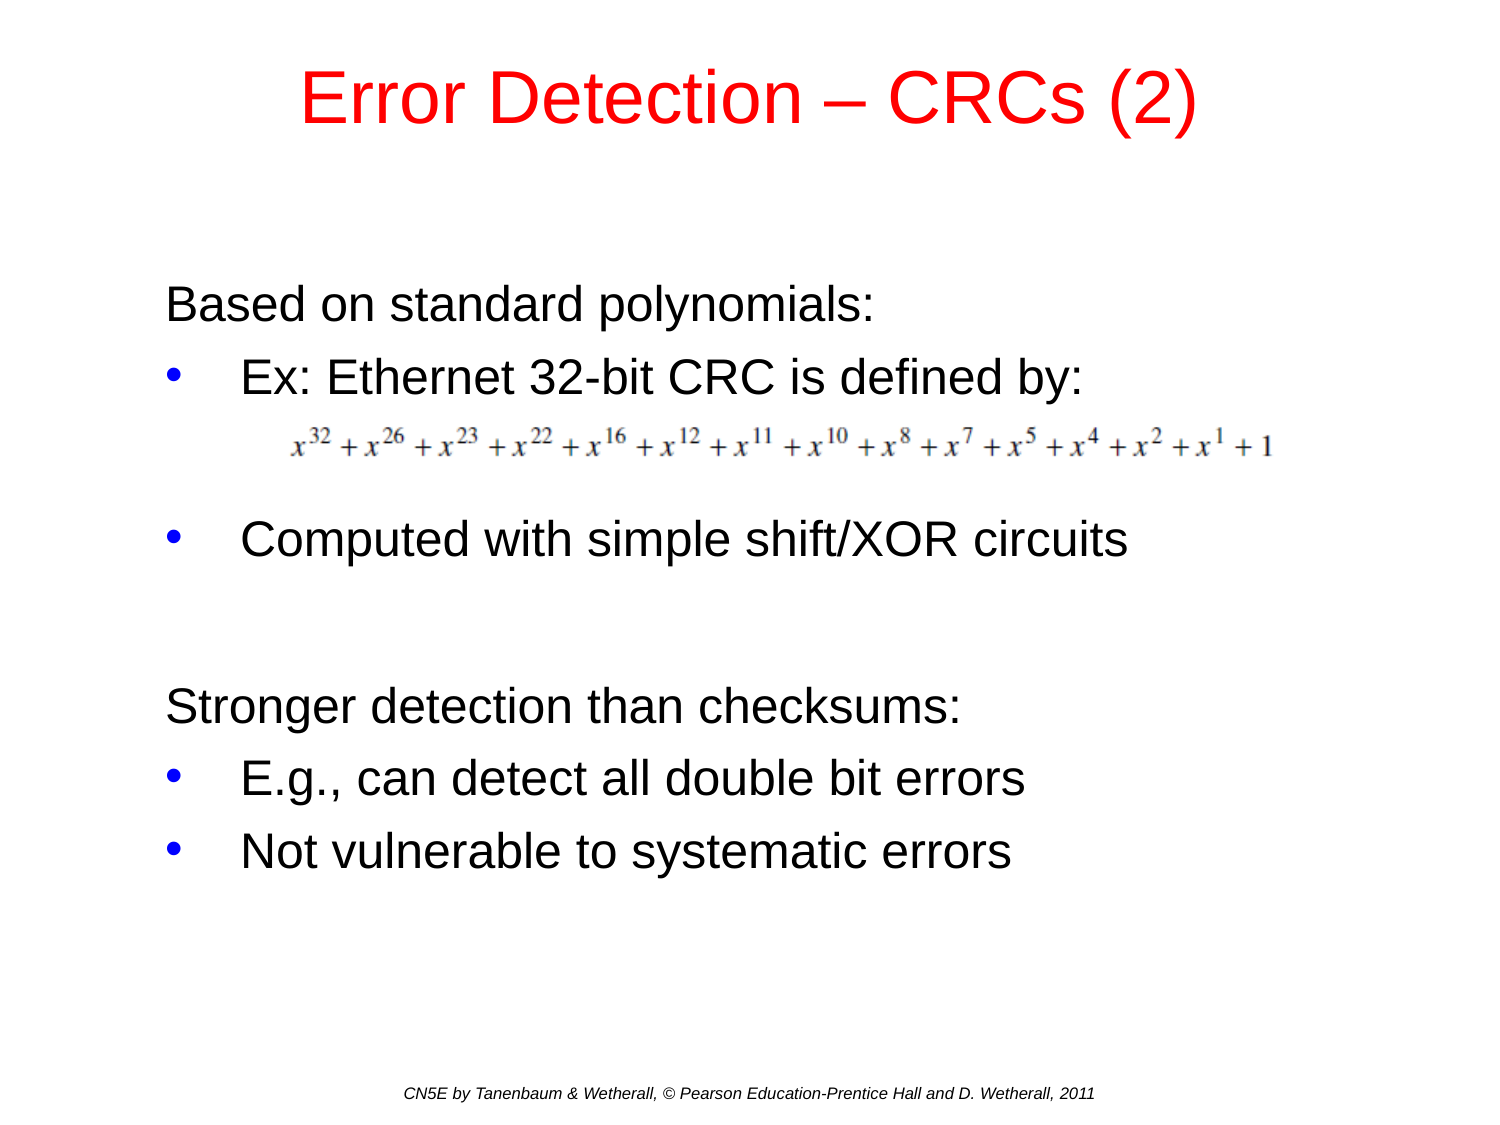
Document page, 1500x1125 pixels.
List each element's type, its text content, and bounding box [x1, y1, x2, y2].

picture [280, 418, 1286, 469]
title Error Detection – CRCs (2) [0, 0, 1500, 188]
list Based on standard polynomials: Ex: Ethernet 32-bit CRC is defined by: Computed with simple shift/XOR circuits Stronger detection than checksums: E.g., can detect all double bit errors Not vulnerable to systematic errors [149, 263, 1429, 1020]
footer CN5E by Tanenbaum & Wetherall, © Pearson Education-Prentice Hall and D. Wetherall, 2011 [0, 1074, 1500, 1125]
